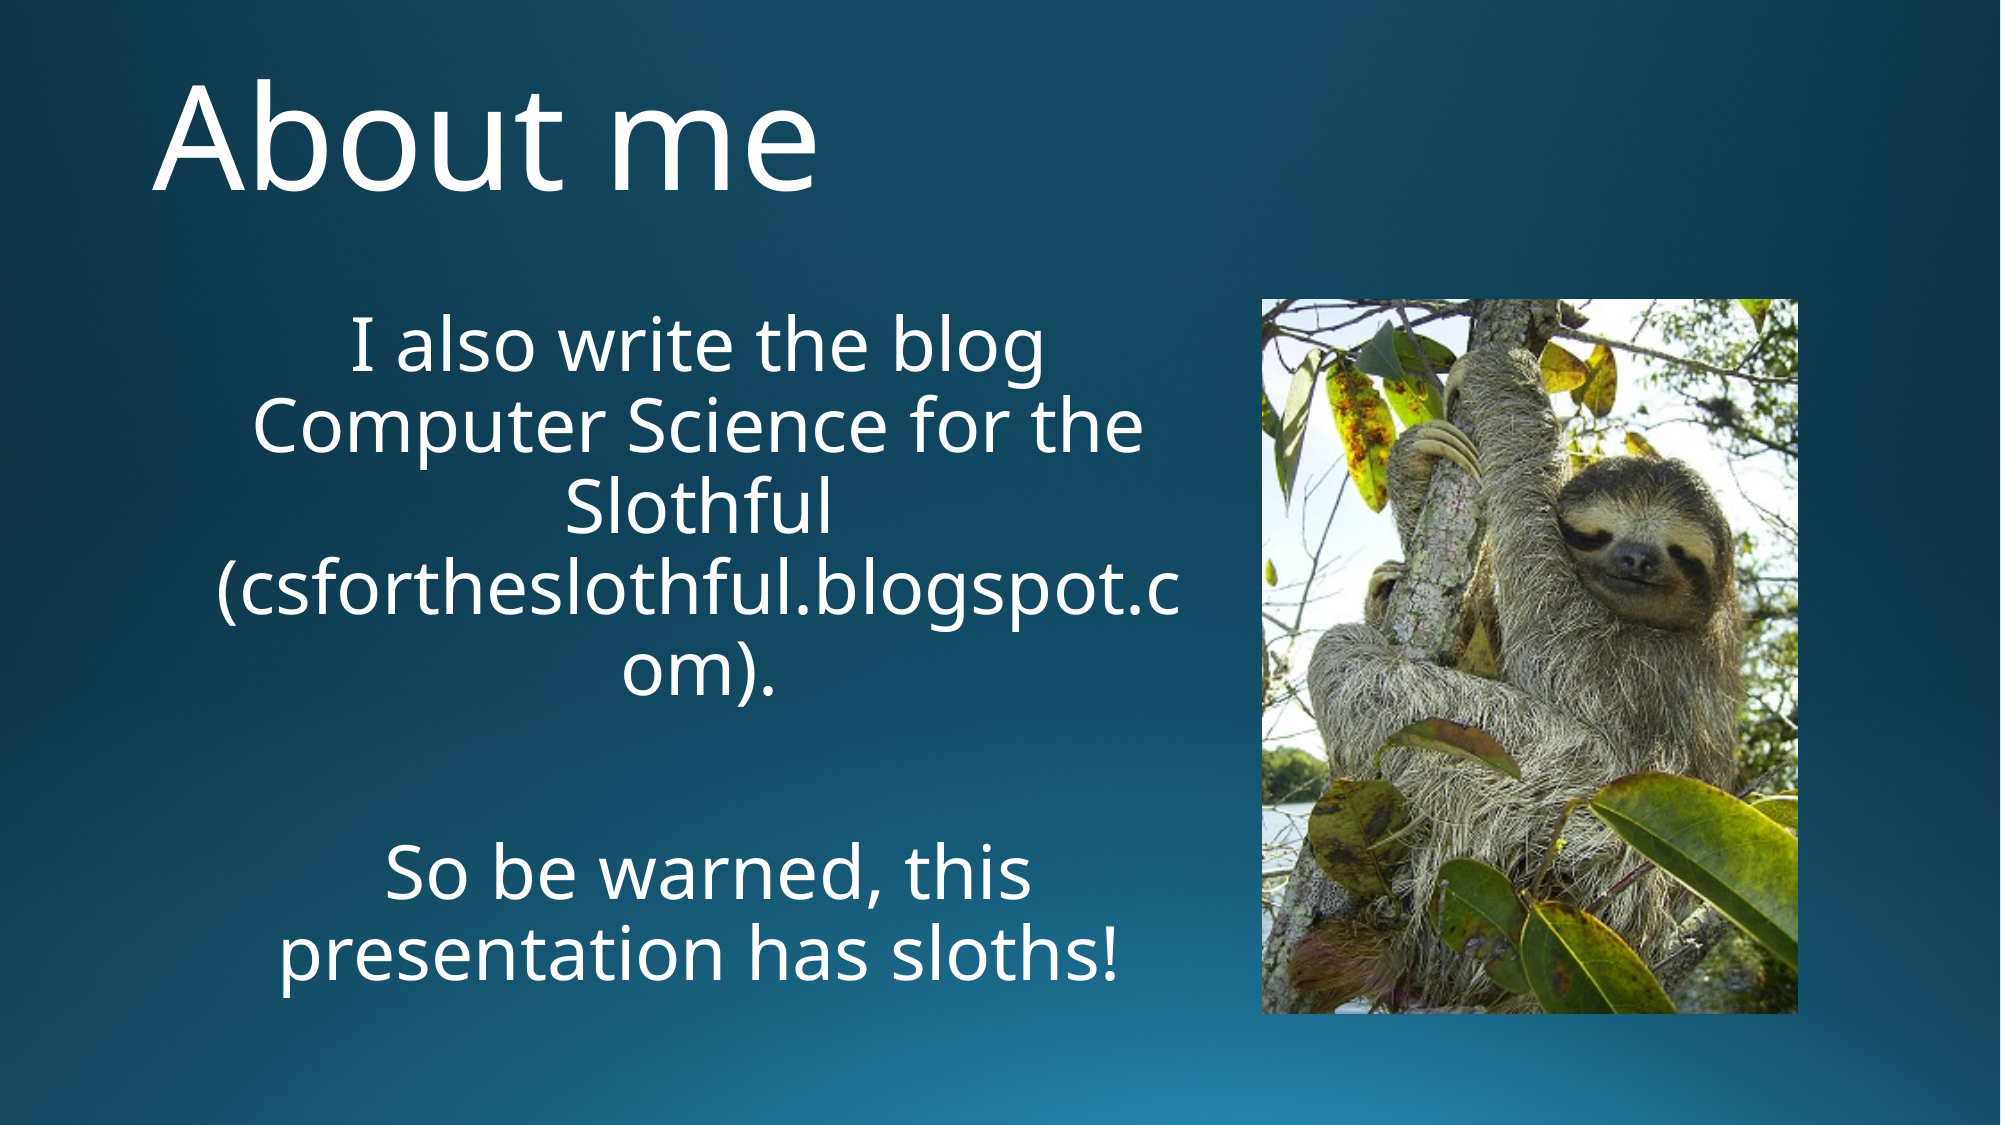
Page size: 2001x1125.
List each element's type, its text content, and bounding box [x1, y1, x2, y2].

title About me [137, 34, 1863, 252]
picture [0, 0, 2001, 1125]
list I also write the blog Computer Science for the Slothful (csfortheslothful.blogspot.com). So be warned, this presentation has sloths! [183, 299, 1216, 1014]
